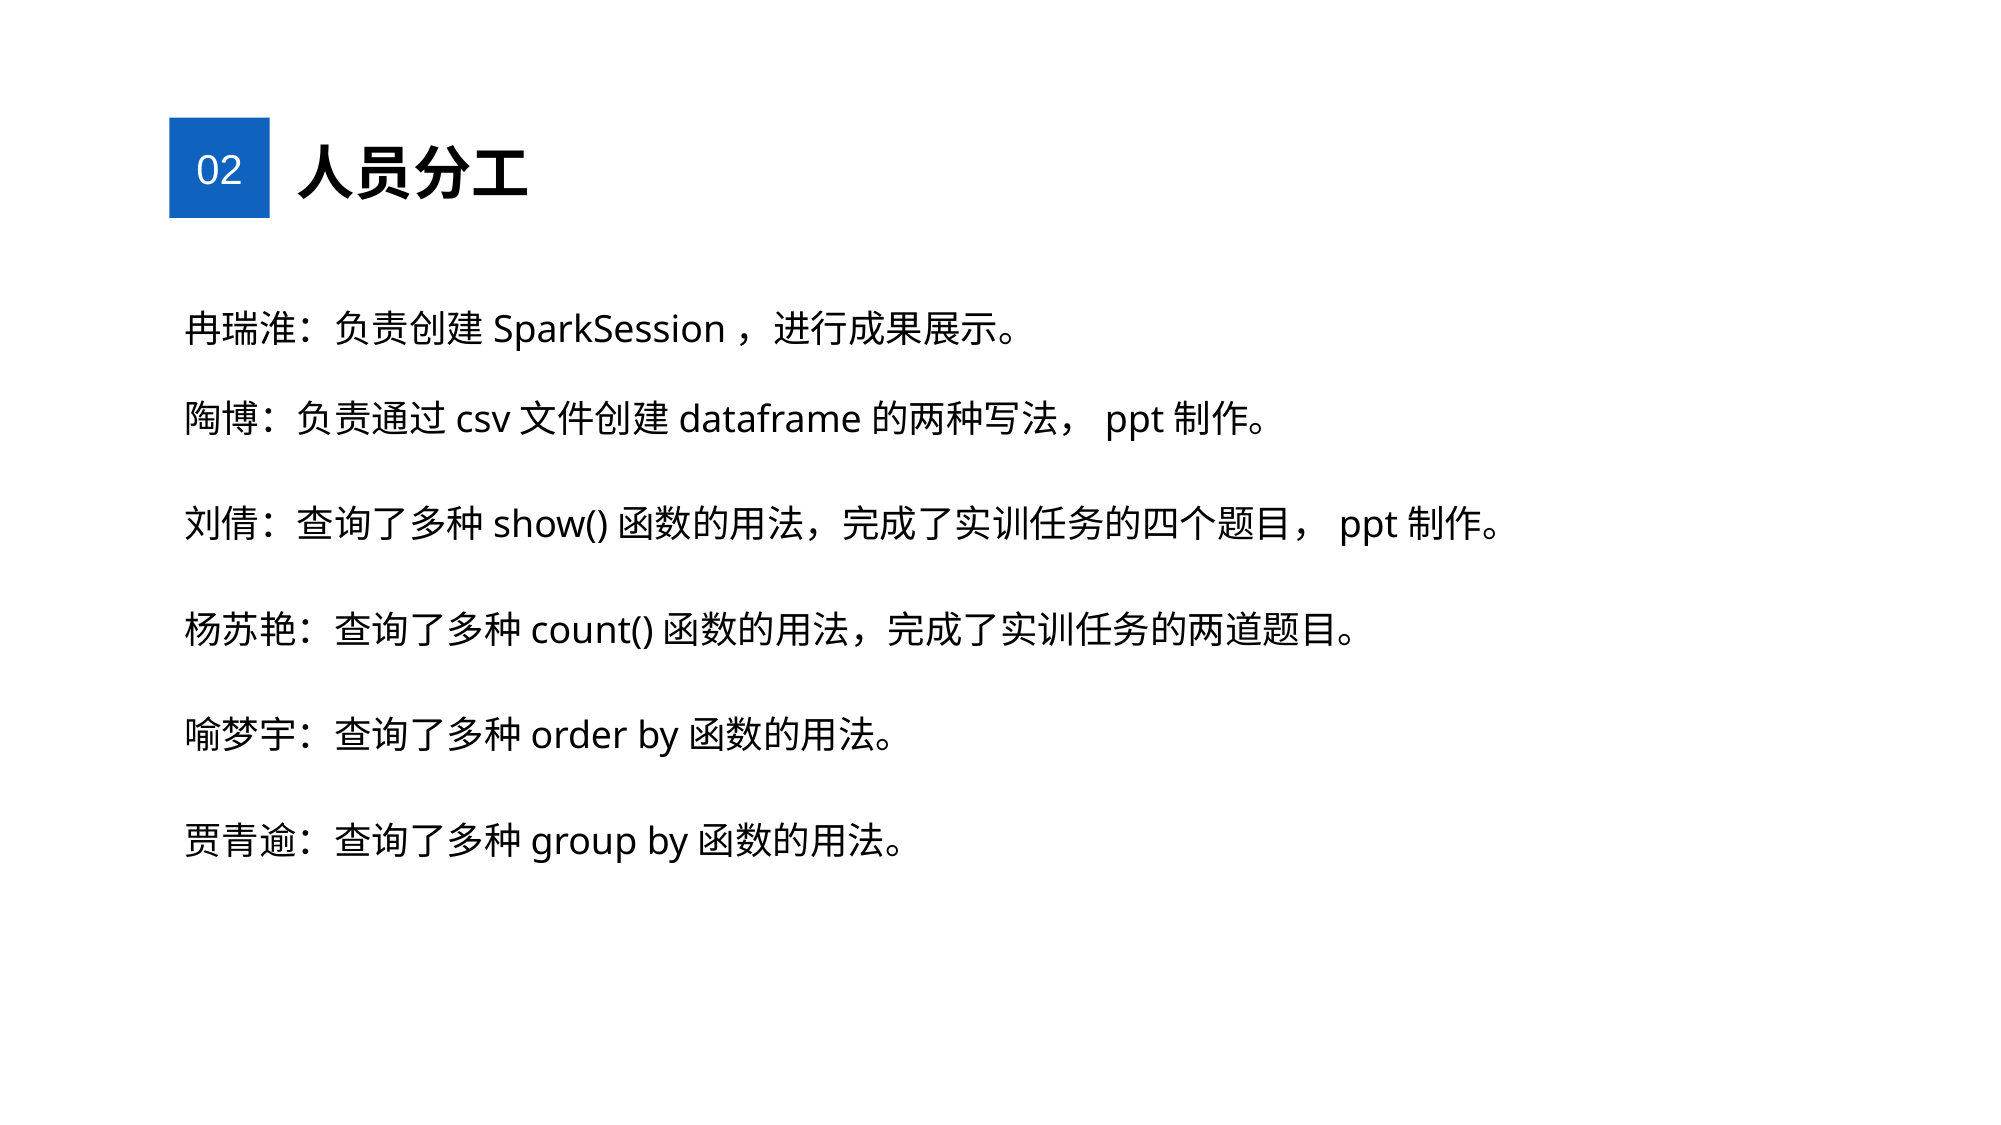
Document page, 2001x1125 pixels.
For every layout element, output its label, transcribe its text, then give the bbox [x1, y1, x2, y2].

text_box 02 [168, 117, 271, 219]
text_box 冉瑞淮：负责创建SparkSession，进行成果展示。 陶博：负责通过csv文件创建dataframe的两种写法，ppt制作。 刘倩：查询了多种show()函数的用法，完成了实训任务的四个题目，ppt制作。 杨苏艳：查询了多种count()函数的用法，完成了实训任务的两道题目。 喻梦宇：查询了多种order by函数的用法。 贾青逾：查询了多种group by函数的用法。 [169, 297, 1549, 1125]
text_box 人员分工 [281, 106, 1015, 215]
